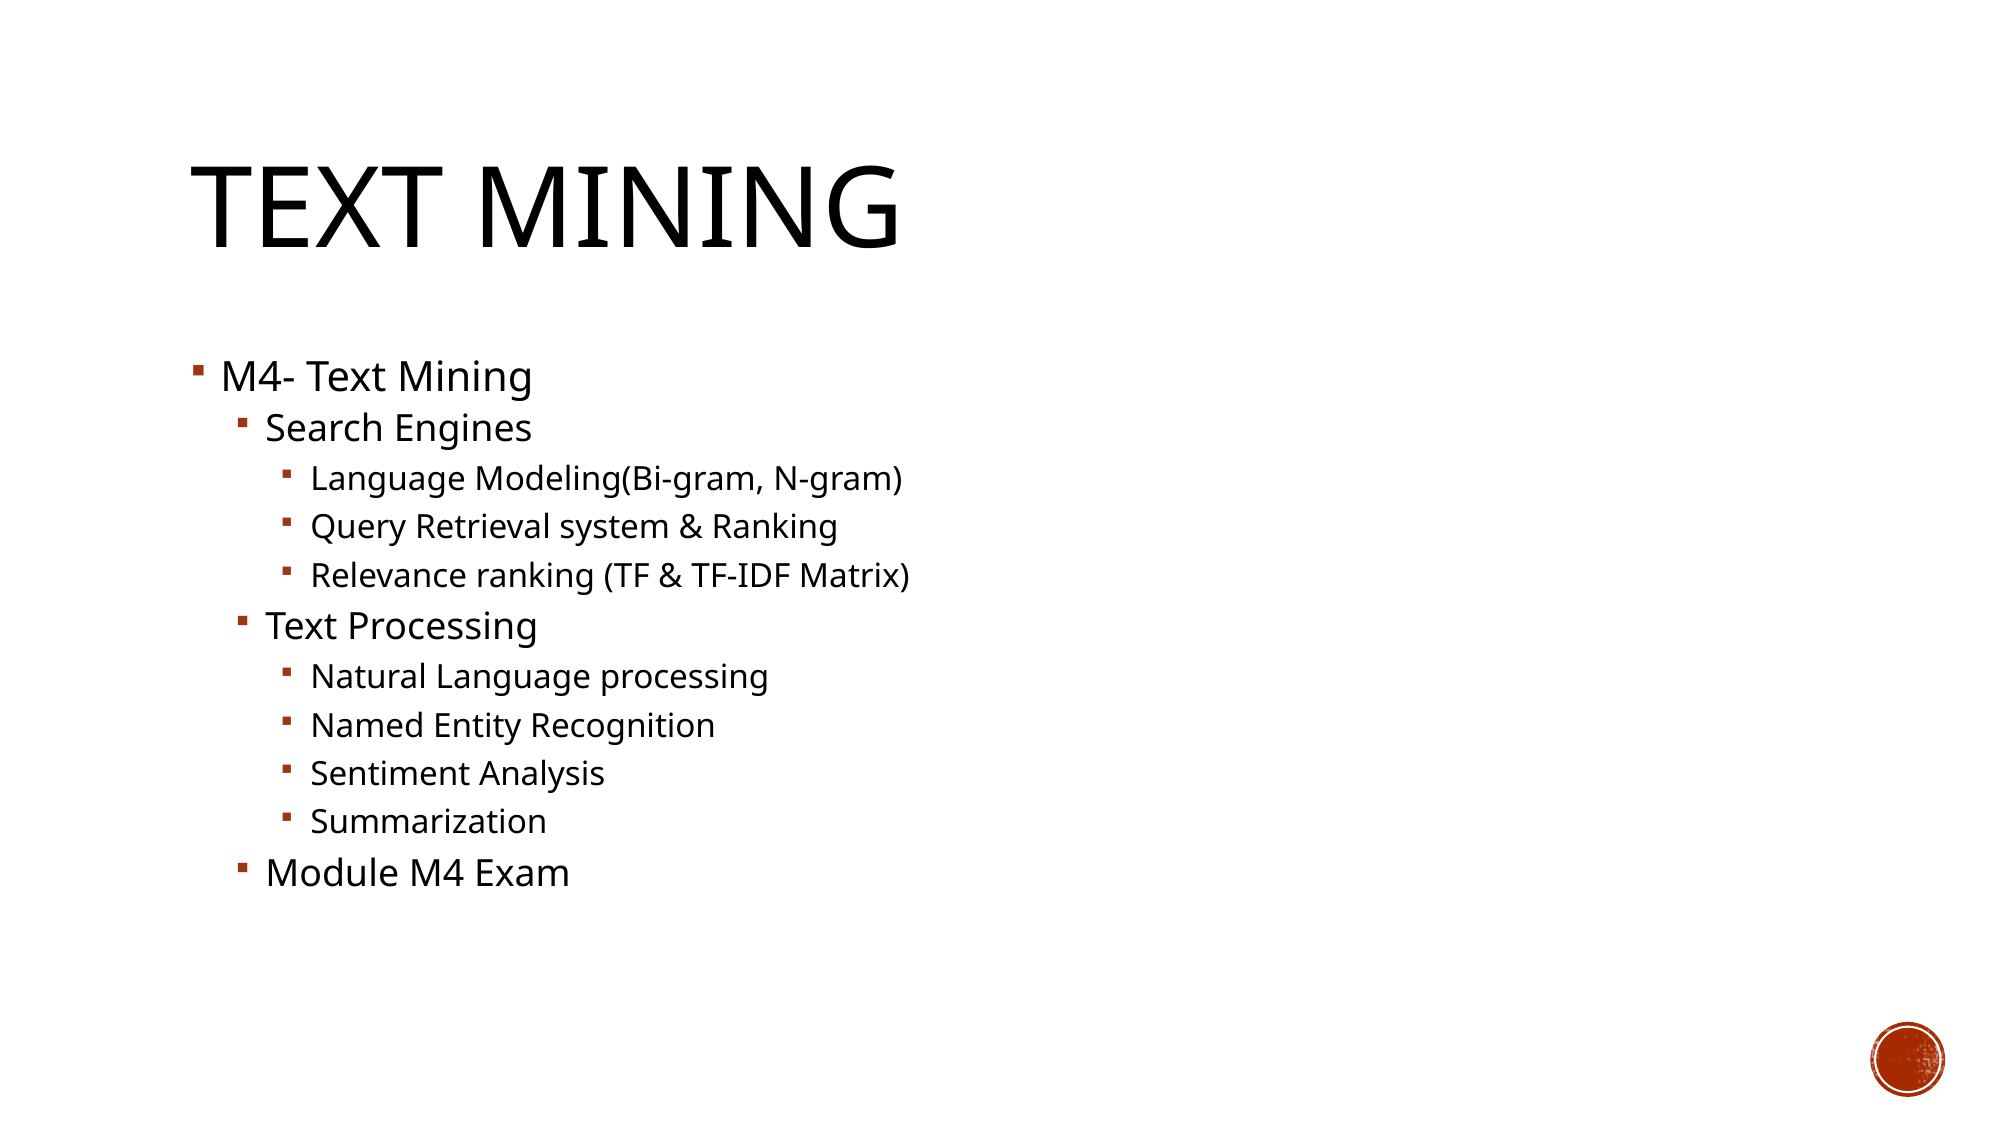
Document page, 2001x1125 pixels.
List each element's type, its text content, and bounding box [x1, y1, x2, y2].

title Text Mining [175, 79, 1826, 344]
list M4- Text Mining Search Engines Language Modeling(Bi-gram, N-gram) Query Retrieval system & Ranking Relevance ranking (TF & TF-IDF Matrix) Text Processing Natural Language processing Named Entity Recognition Sentiment Analysis Summarization Module M4 Exam [175, 348, 1826, 1013]
